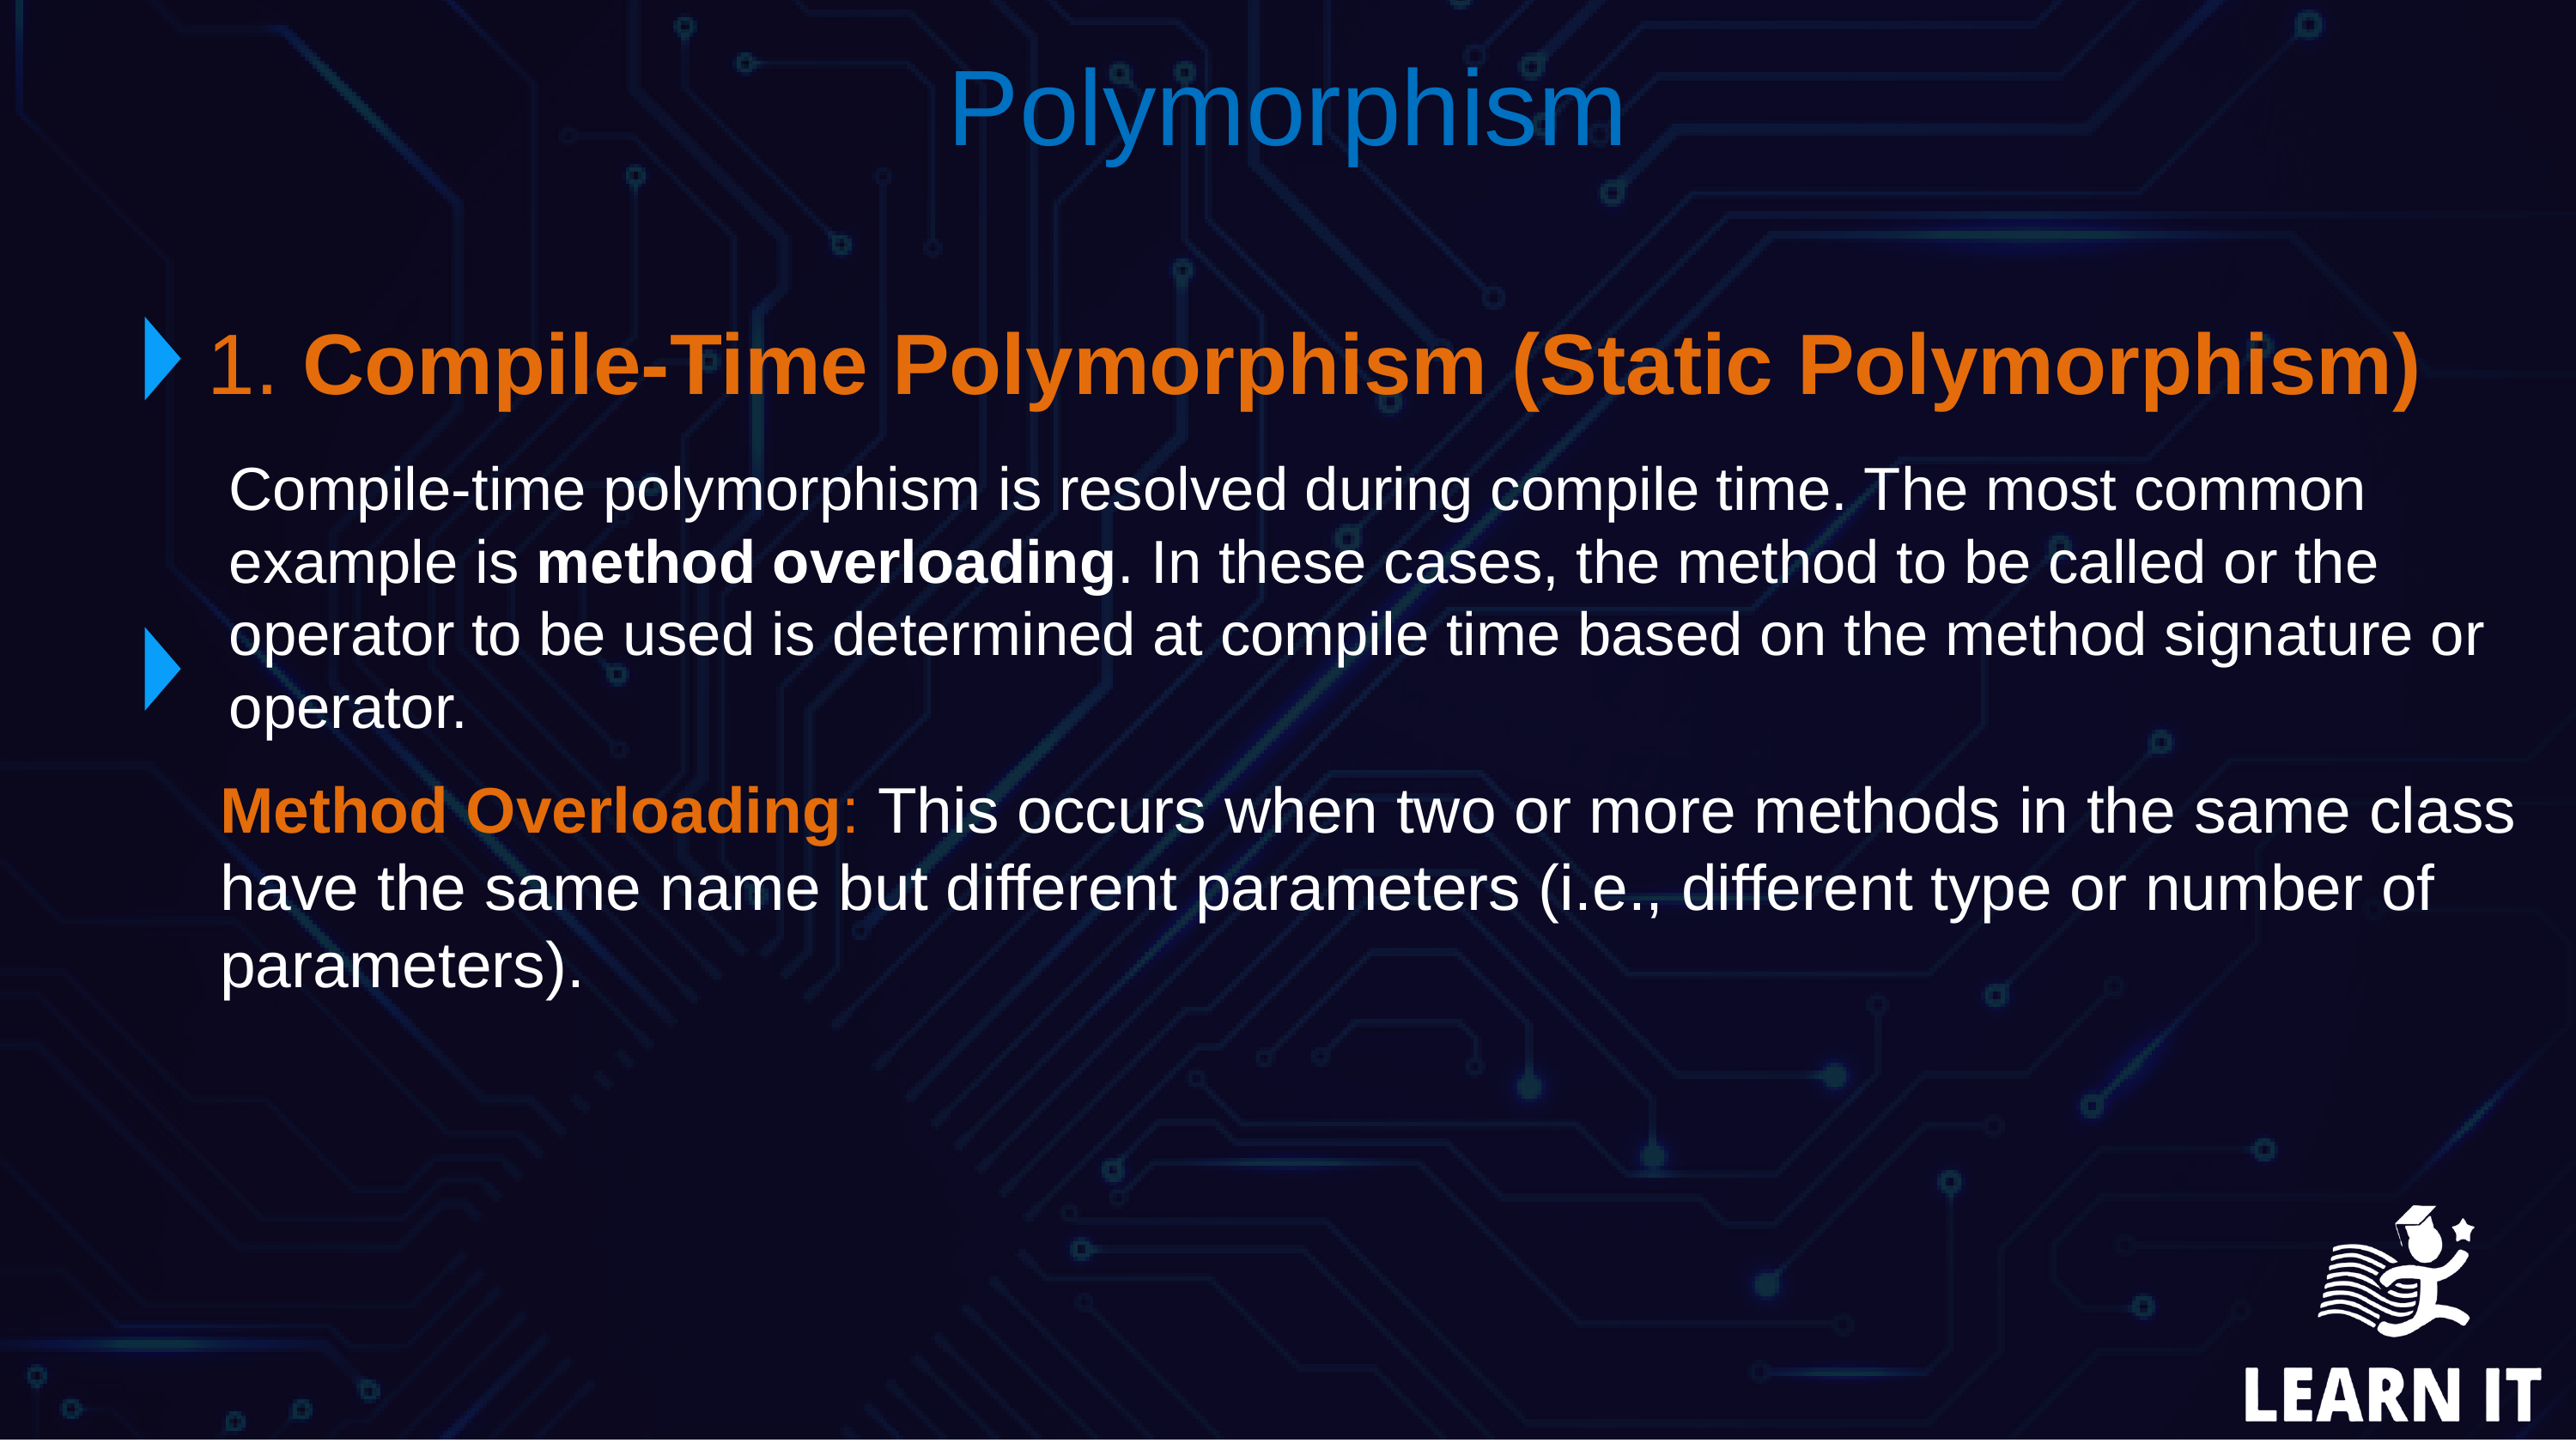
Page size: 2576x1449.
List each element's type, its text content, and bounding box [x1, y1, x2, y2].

text_box Method Overloading: This occurs when two or more methods in the same class have the same name but different parameters (i.e., different type or number of parameters). [220, 768, 2521, 1001]
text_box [120, 340, 205, 377]
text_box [120, 650, 205, 688]
text_box [0, 0, 2576, 1440]
text_box Compile-time polymorphism is resolved during compile time. The most common example is method overloading. In these cases, the method to be called or the operator to be used is determined at compile time based on the method signature or operator. [228, 449, 2530, 742]
text_box 1. Compile-Time Polymorphism (Static Polymorphism) [207, 308, 2509, 412]
text_box [2245, 1205, 2542, 1422]
text_box Polymorphism [67, 38, 2509, 167]
